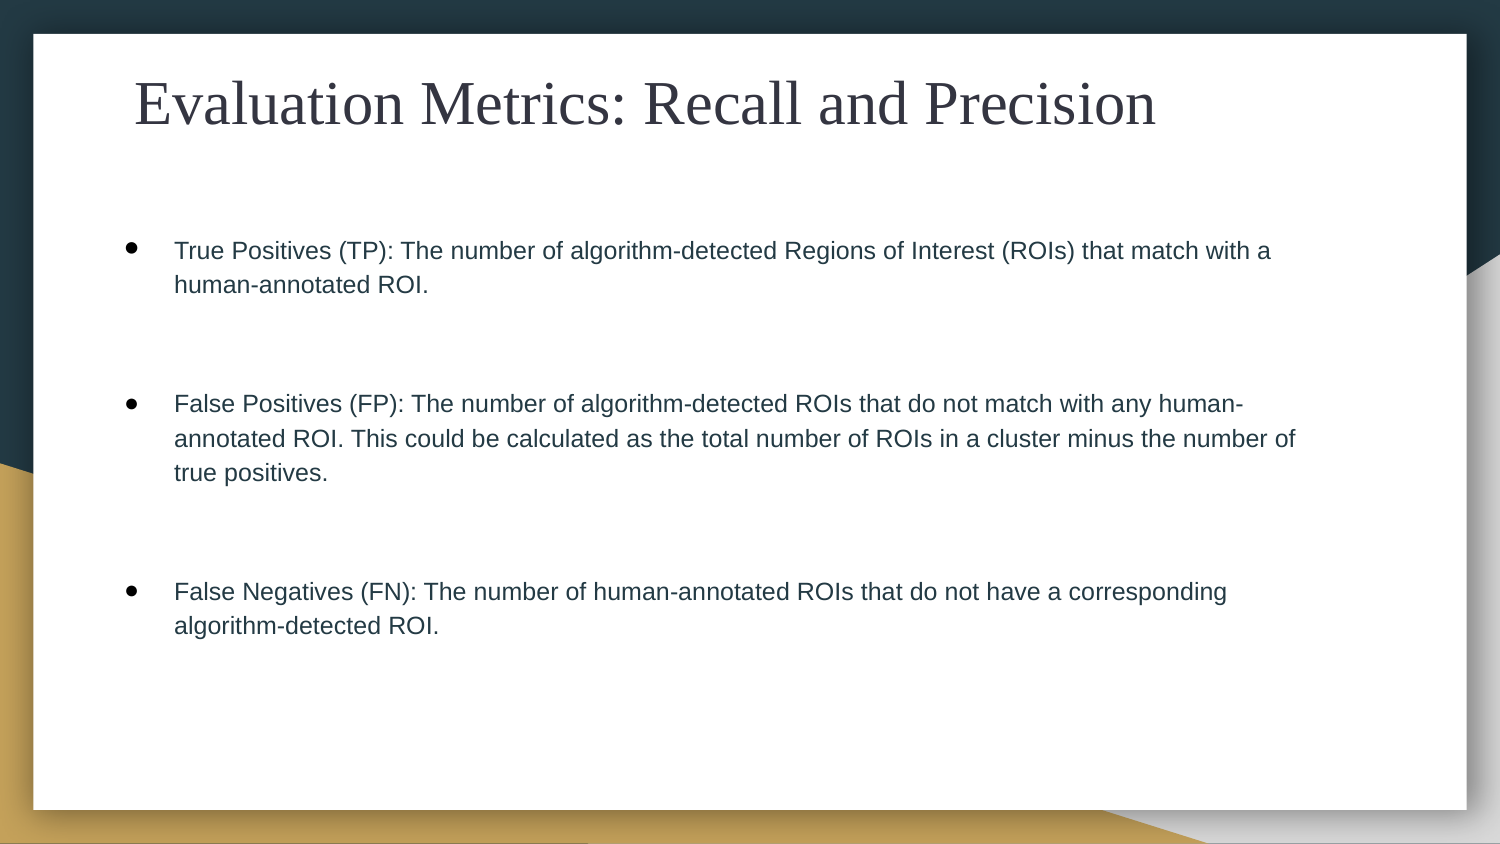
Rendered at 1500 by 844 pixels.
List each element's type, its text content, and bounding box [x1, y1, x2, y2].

list True Positives (TP): The number of algorithm-detected Regions of Interest (ROIs) that match with a human-annotated ROI. False Positives (FP): The number of algorithm-detected ROIs that do not match with any human-annotated ROI. This could be calculated as the total number of ROIs in a cluster minus the number of true positives. False Negatives (FN): The number of human-annotated ROIs that do not have a corresponding algorithm-detected ROI. [84, 159, 1346, 797]
title Evaluation Metrics: Recall and Precision [119, 46, 1381, 135]
